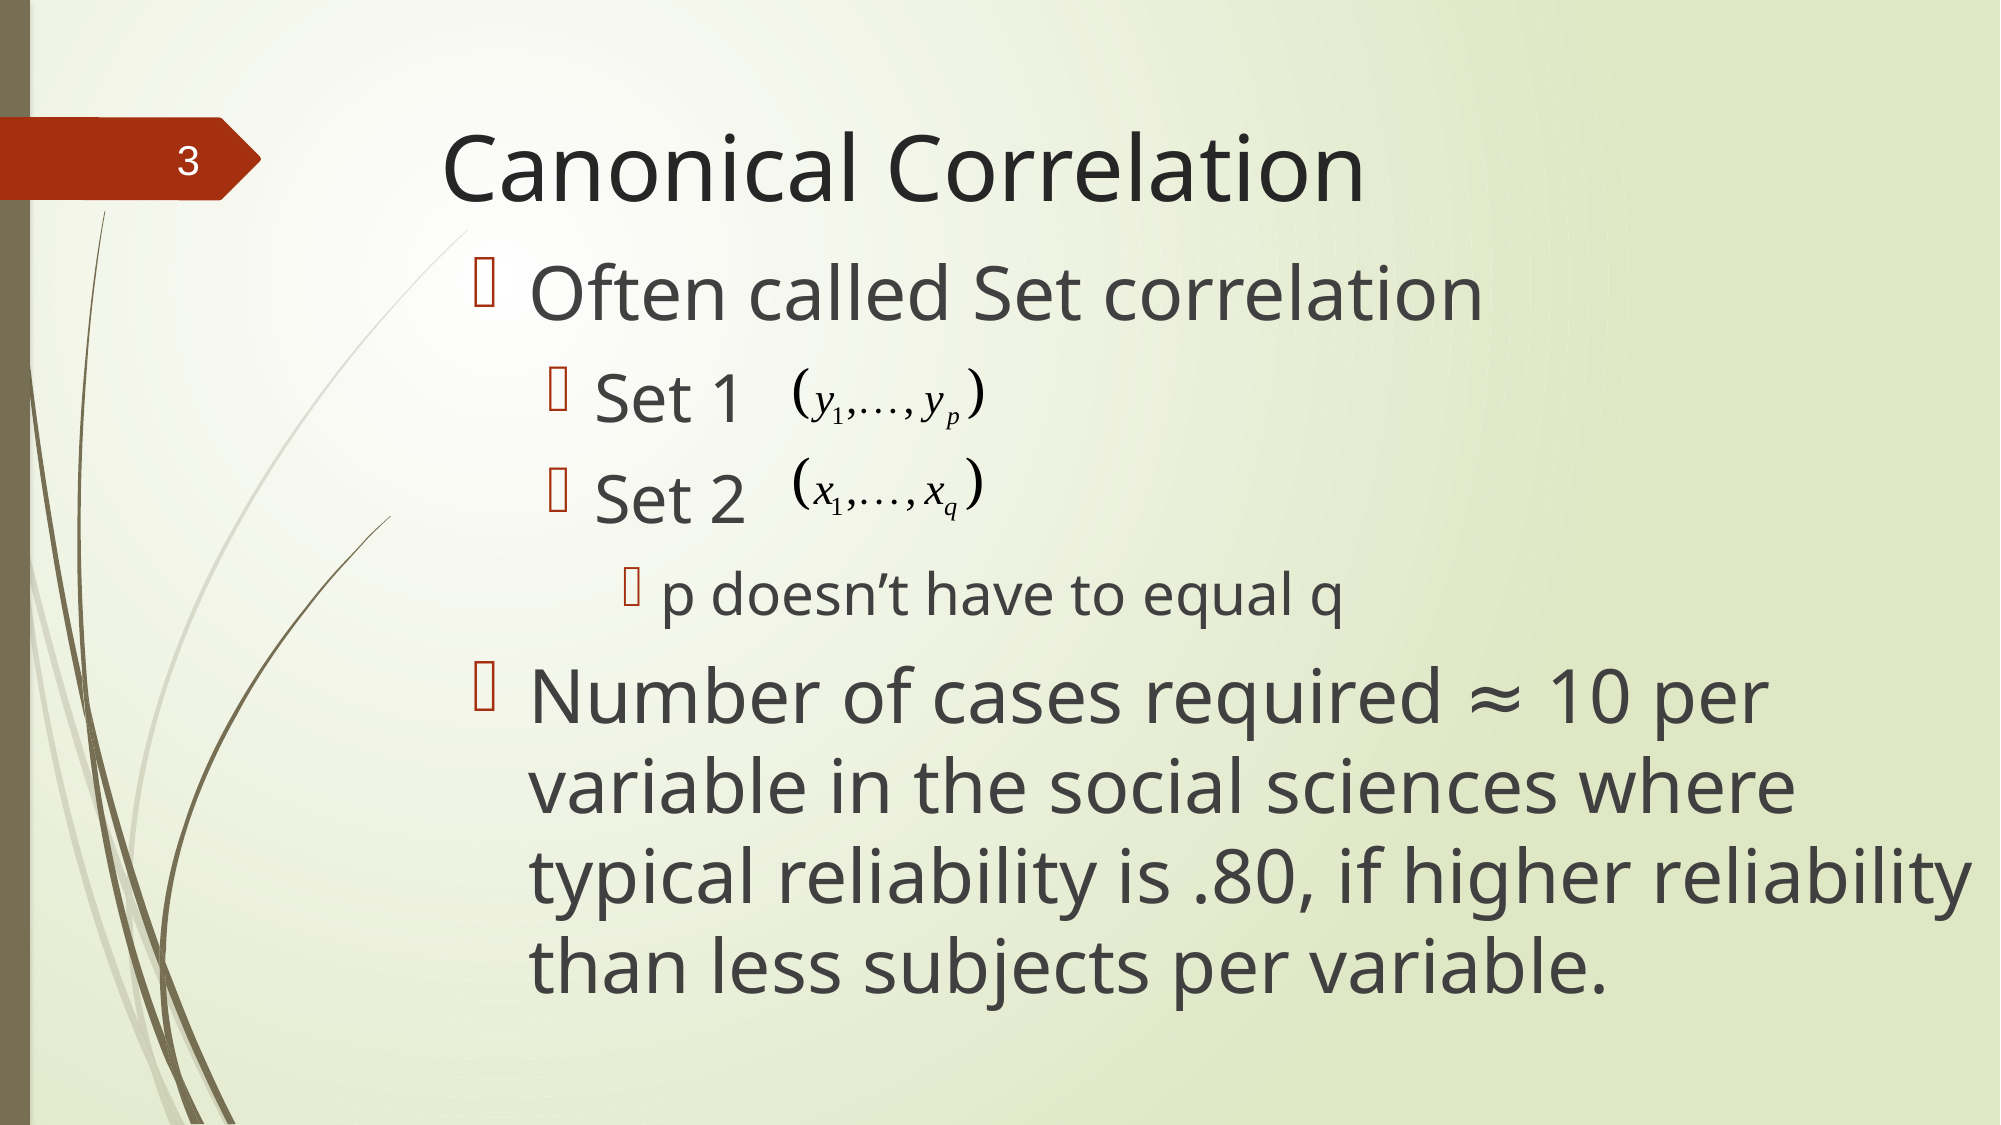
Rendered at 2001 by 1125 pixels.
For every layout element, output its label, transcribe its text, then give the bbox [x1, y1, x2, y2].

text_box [787, 451, 988, 535]
list Often called Set correlation Set 1 Set 2 p doesn’t have to equal q Number of cases required ≈ 10 per variable in the social sciences where typical reliability is .80, if higher reliability than less subjects per variable. [457, 237, 1996, 1027]
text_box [787, 362, 988, 443]
slide_number 3 [87, 129, 216, 190]
title Canonical Correlation [425, 102, 1888, 313]
